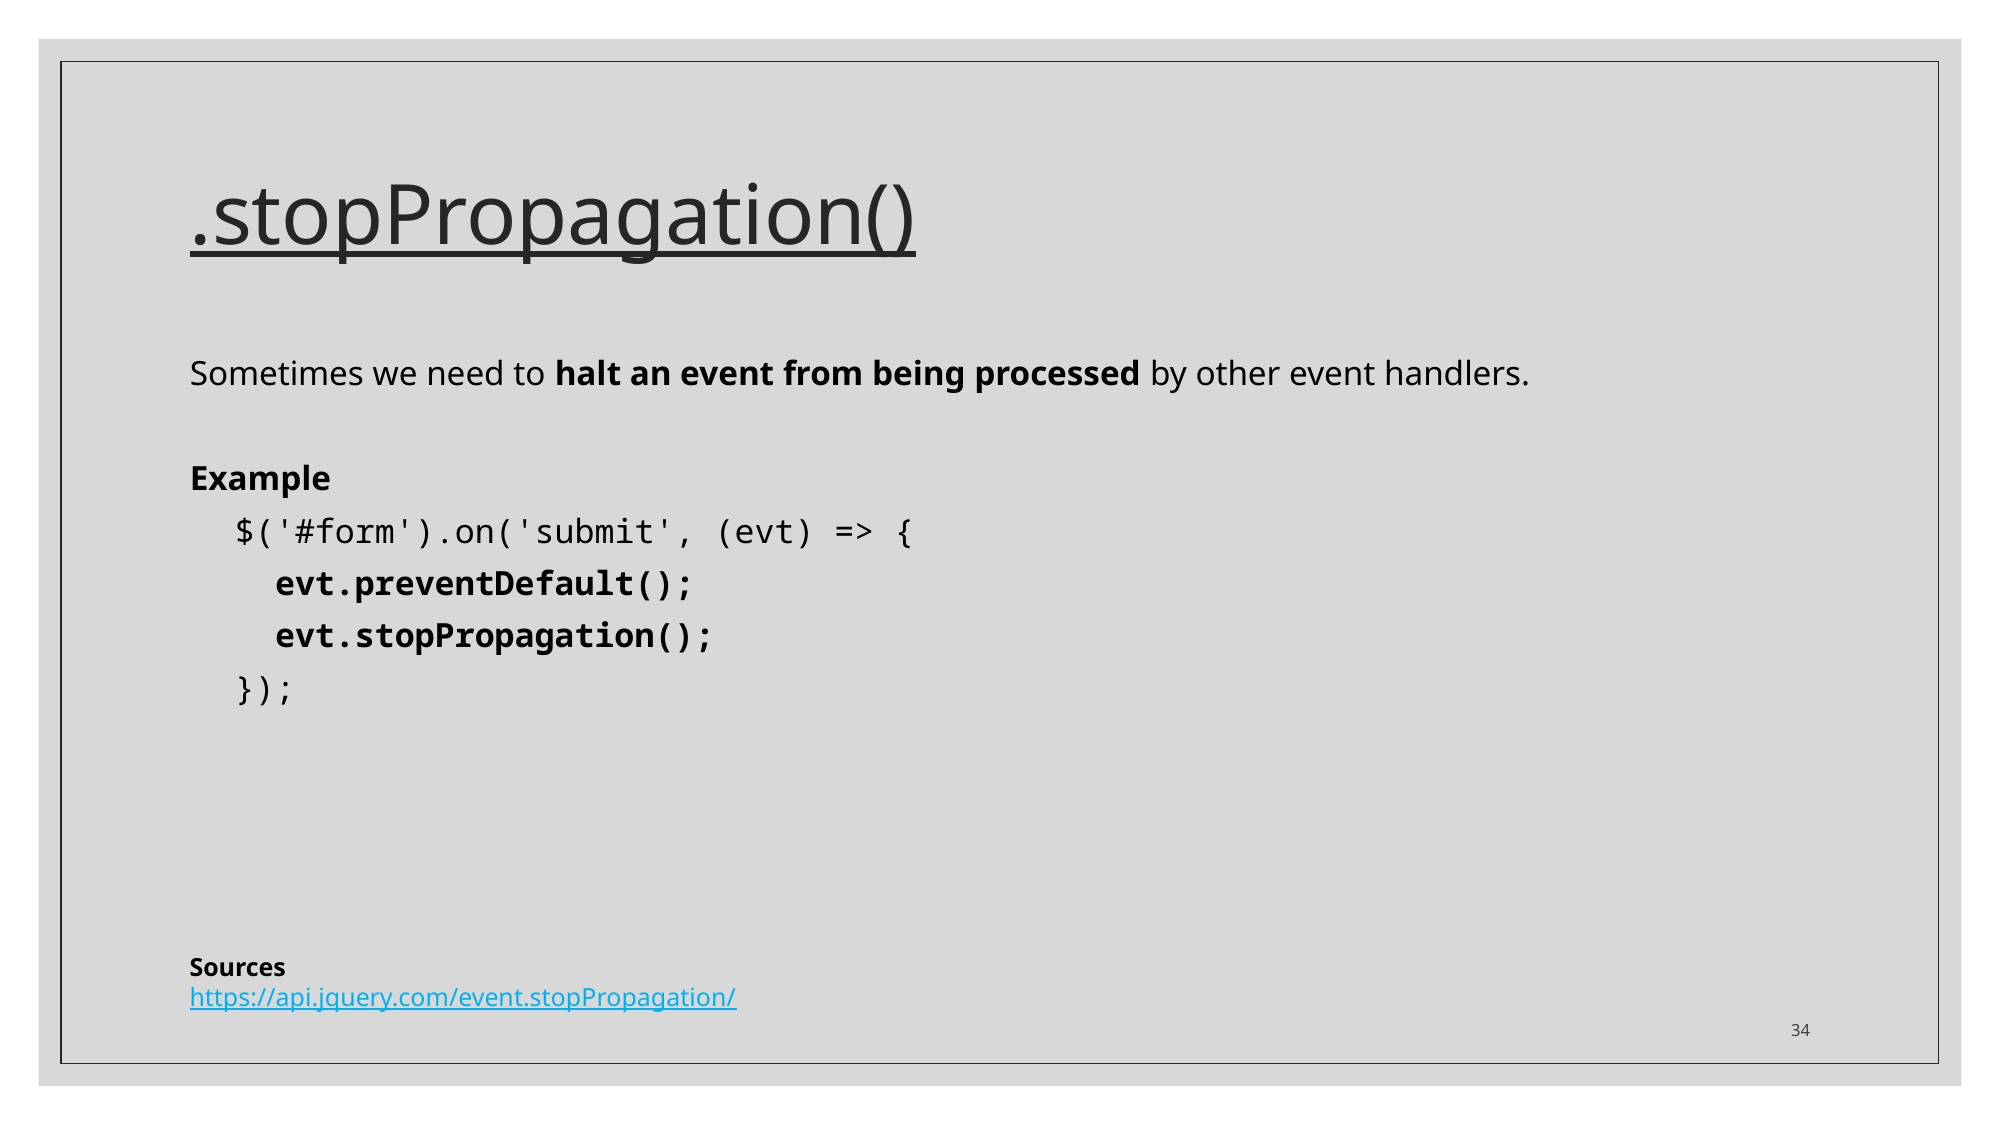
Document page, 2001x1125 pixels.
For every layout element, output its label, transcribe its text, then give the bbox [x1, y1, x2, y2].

title .stopPropagation() [174, 105, 1825, 331]
list Sometimes we need to halt an event from being processed by other event handlers. Example $('#form').on('submit', (evt) => { evt.preventDefault(); evt.stopPropagation(); }); [174, 345, 1825, 943]
text_box Sources https://api.jquery.com/event.stopPropagation/ [174, 943, 1825, 1023]
slide_number 34 [1687, 1023, 1825, 1050]
